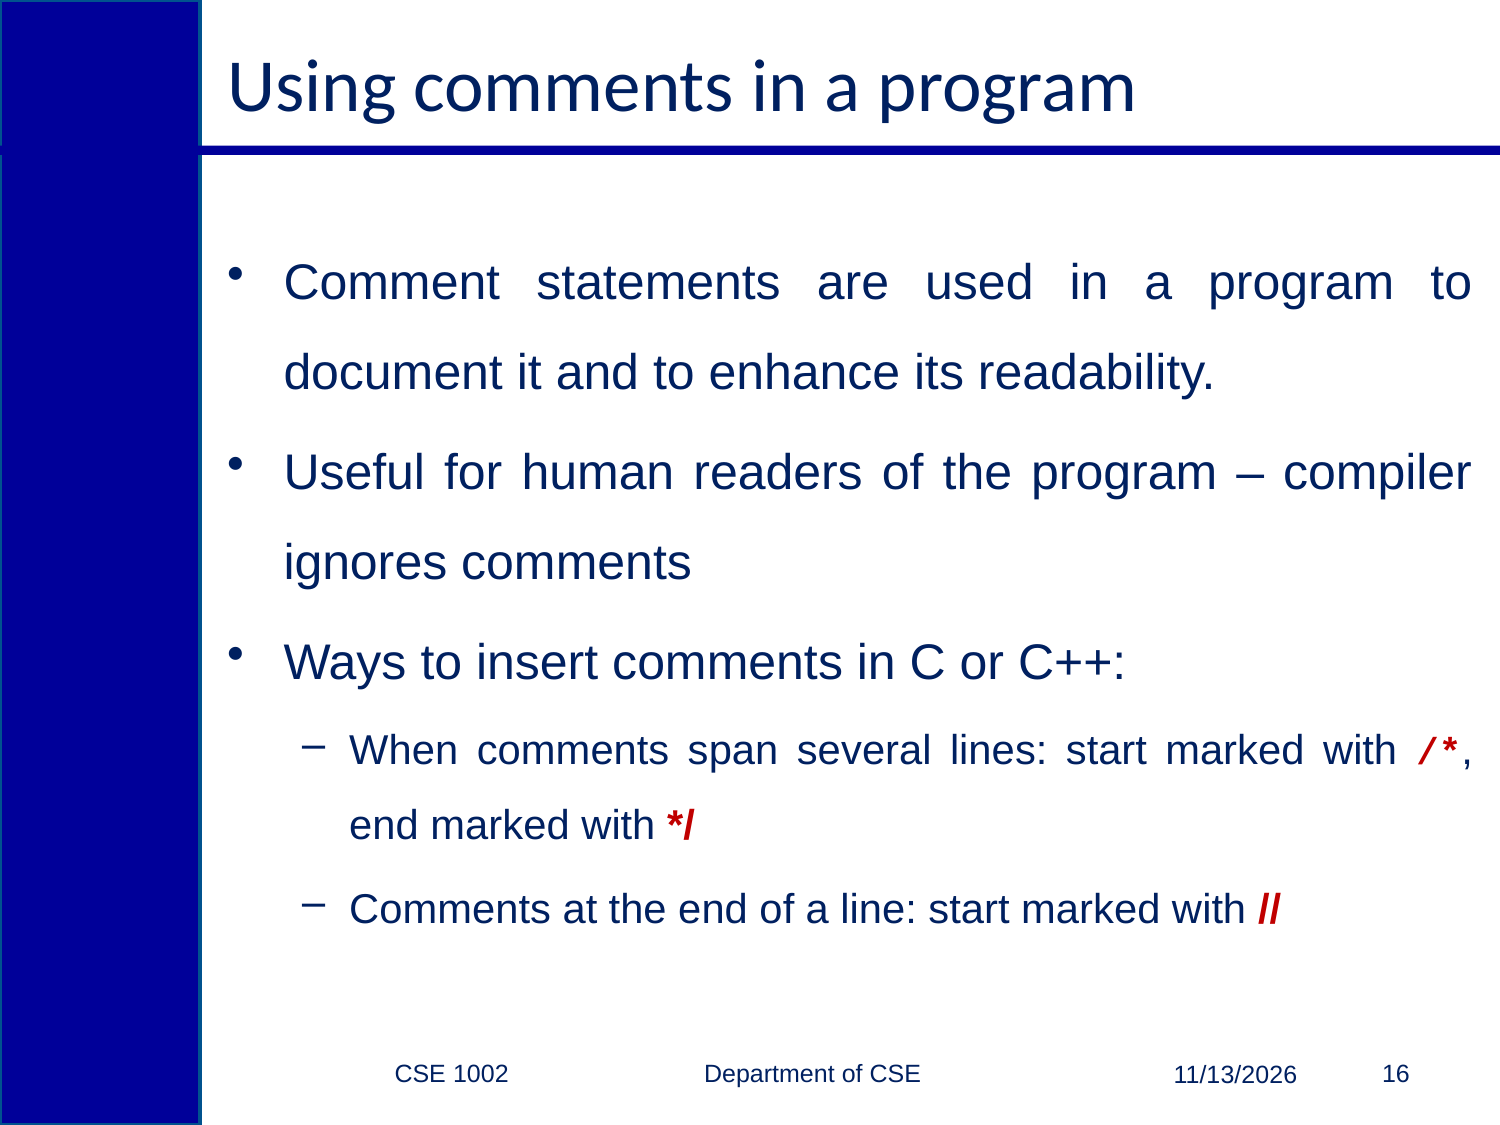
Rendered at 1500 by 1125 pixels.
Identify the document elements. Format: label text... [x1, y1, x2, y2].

footer CSE 1002 Department of CSE [212, 1042, 938, 1103]
slide_number 16 [1312, 1042, 1425, 1103]
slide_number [1050, 1043, 1313, 1104]
title Using comments in a program [212, 24, 1388, 138]
list [200, 174, 1425, 1005]
text_box Comment statements are used in a program to document it and to enhance its readability. Useful for human readers of the program – compiler ignores comments Ways to insert comments in C or C++: When comments span several lines: start marked with /*, end marked with */ Comments at the end of a line: start marked with // [212, 212, 1488, 955]
